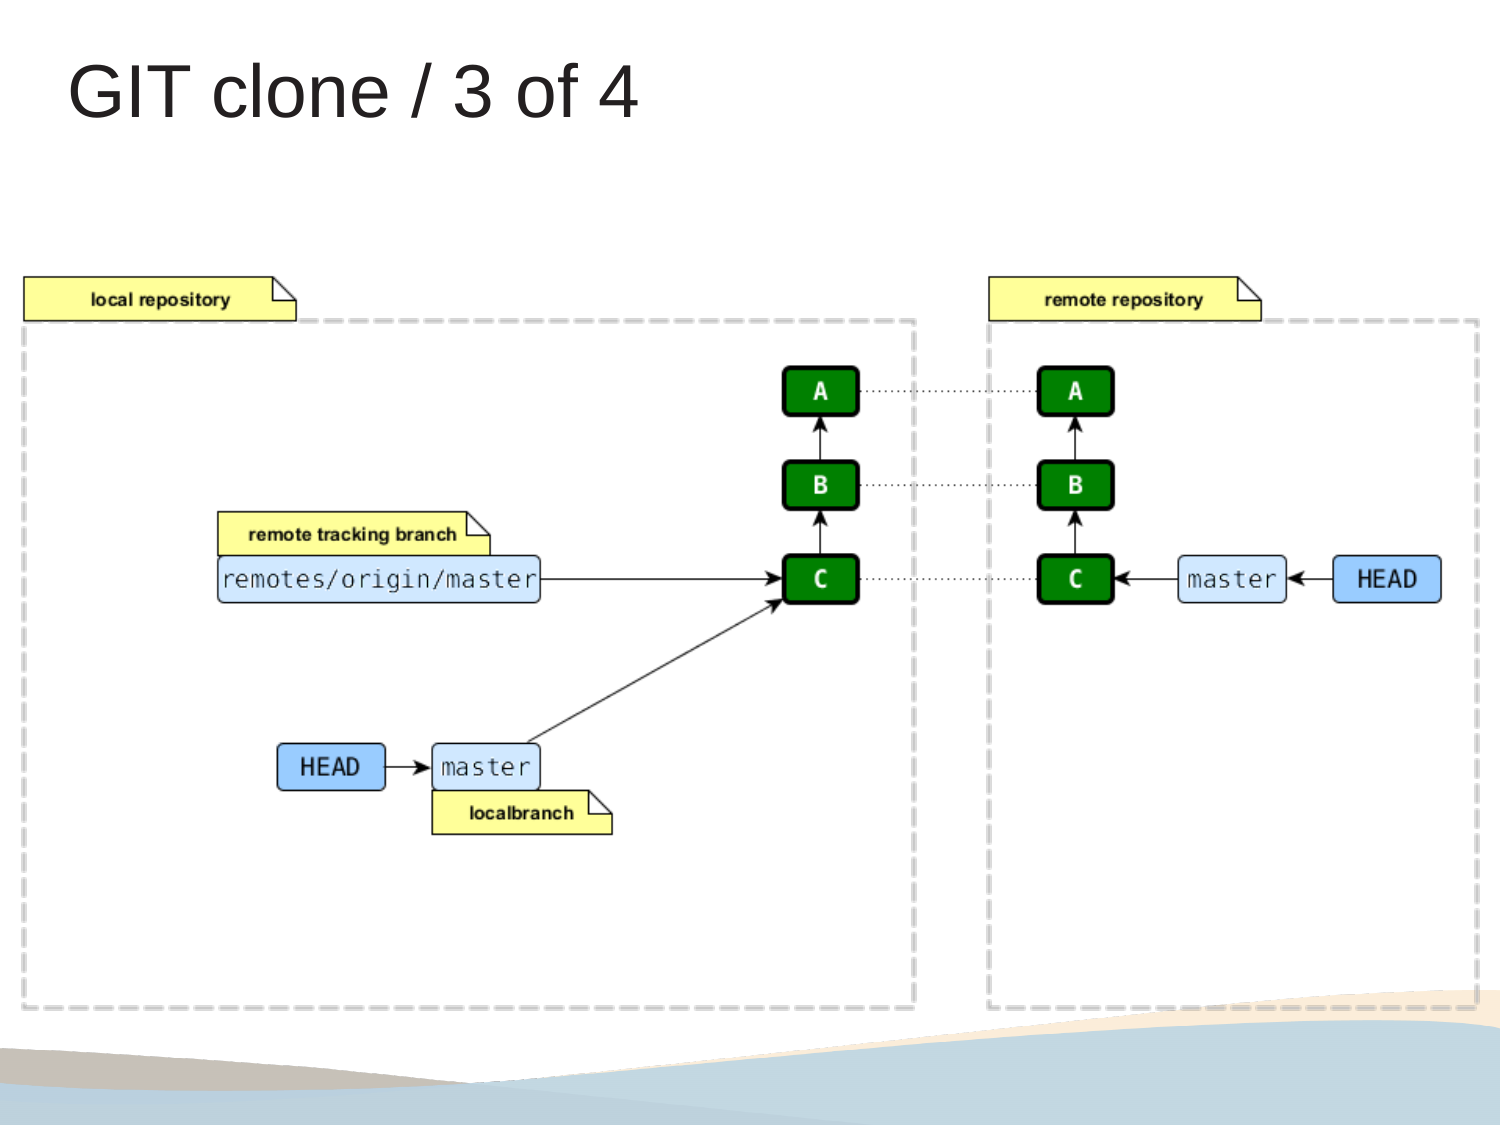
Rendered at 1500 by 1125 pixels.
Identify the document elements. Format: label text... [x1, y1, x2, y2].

list GIT clone / 3 of 4 [55, 37, 1450, 113]
picture [0, 253, 1500, 1125]
